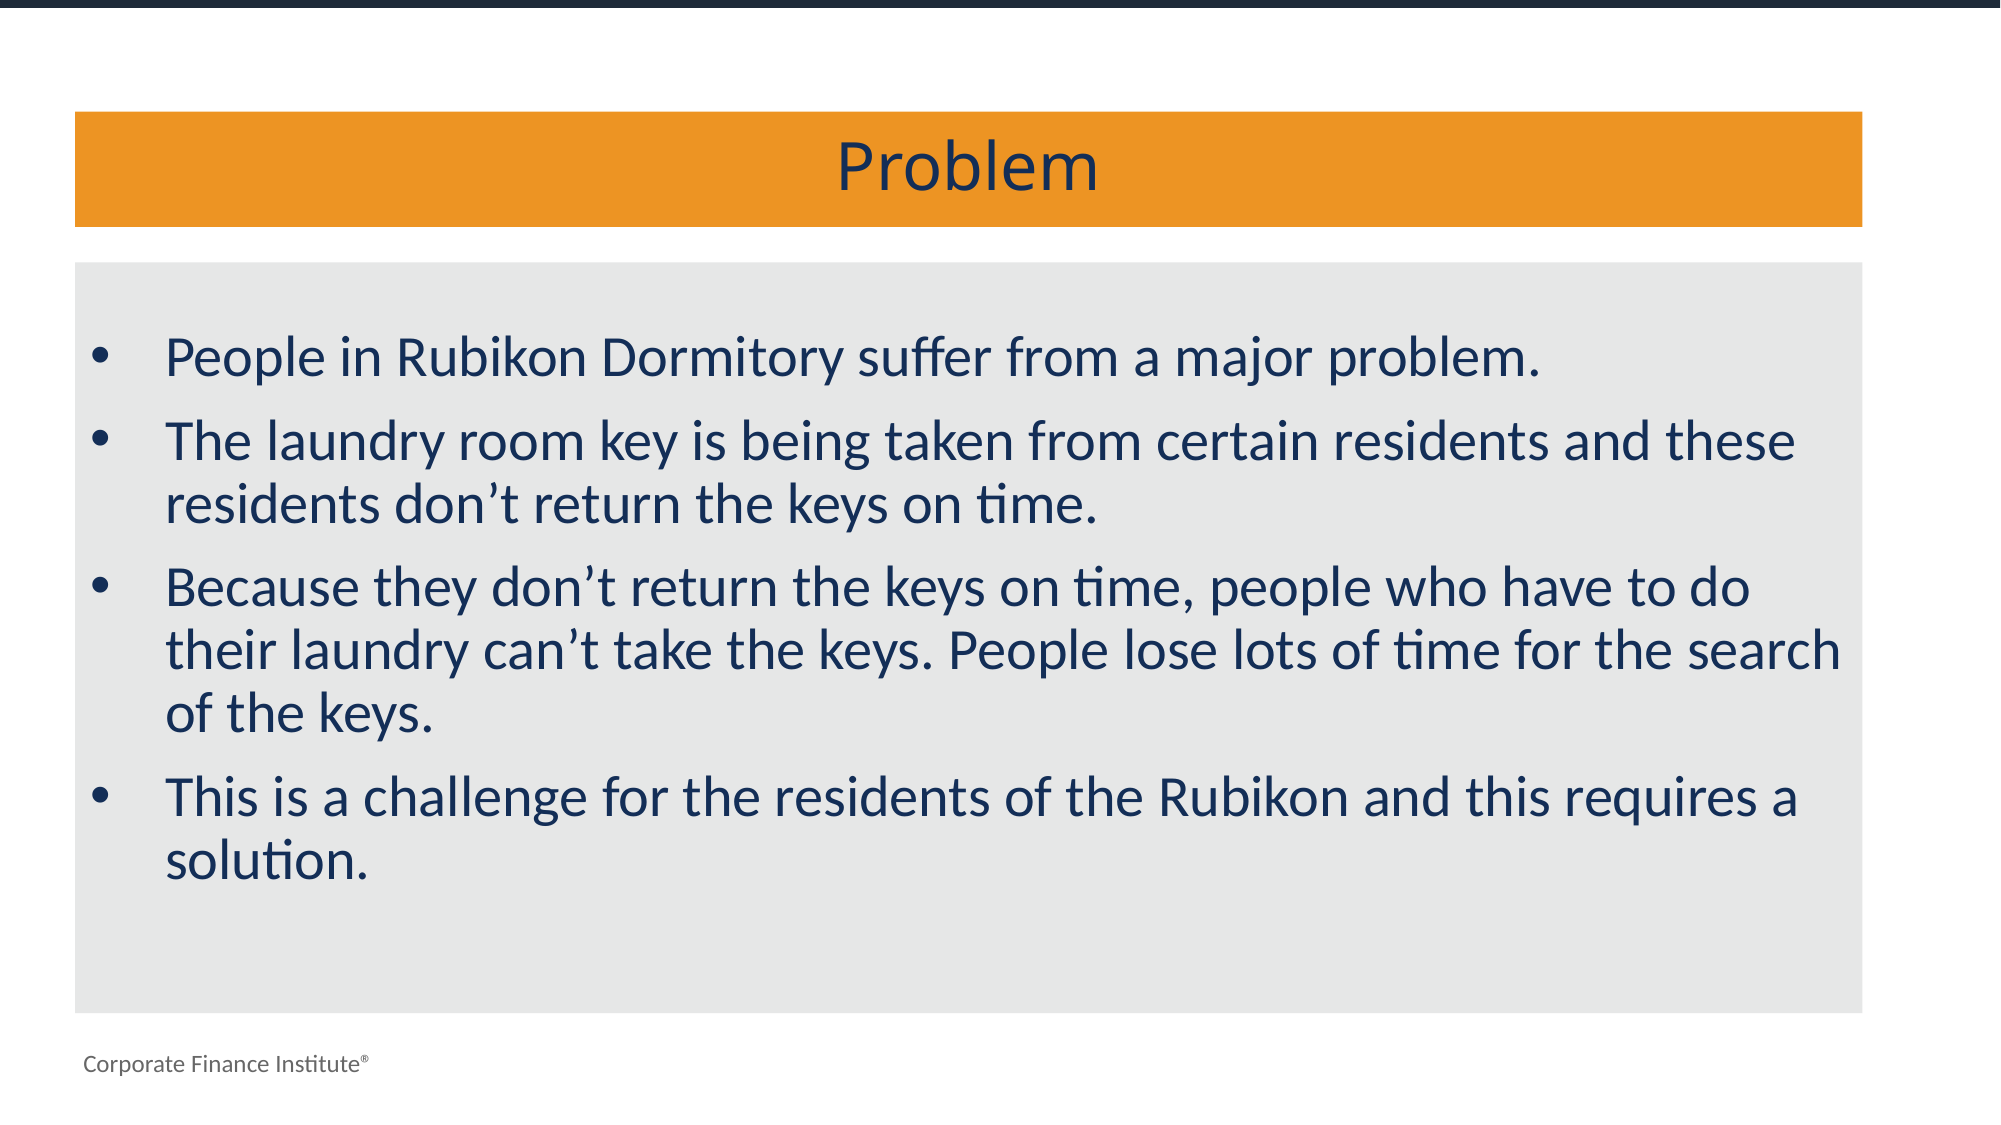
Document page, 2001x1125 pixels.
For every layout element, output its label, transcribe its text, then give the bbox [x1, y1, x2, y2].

list People in Rubikon Dormitory suffer from a major problem. The laundry room key is being taken from certain residents and these residents don’t return the keys on time. Because they don’t return the keys on time, people who have to do their laundry can’t take the keys. People lose lots of time for the search of the keys. This is a challenge for the residents of the Rubikon and this requires a solution. [74, 261, 1863, 1014]
title Problem [75, 111, 1863, 227]
